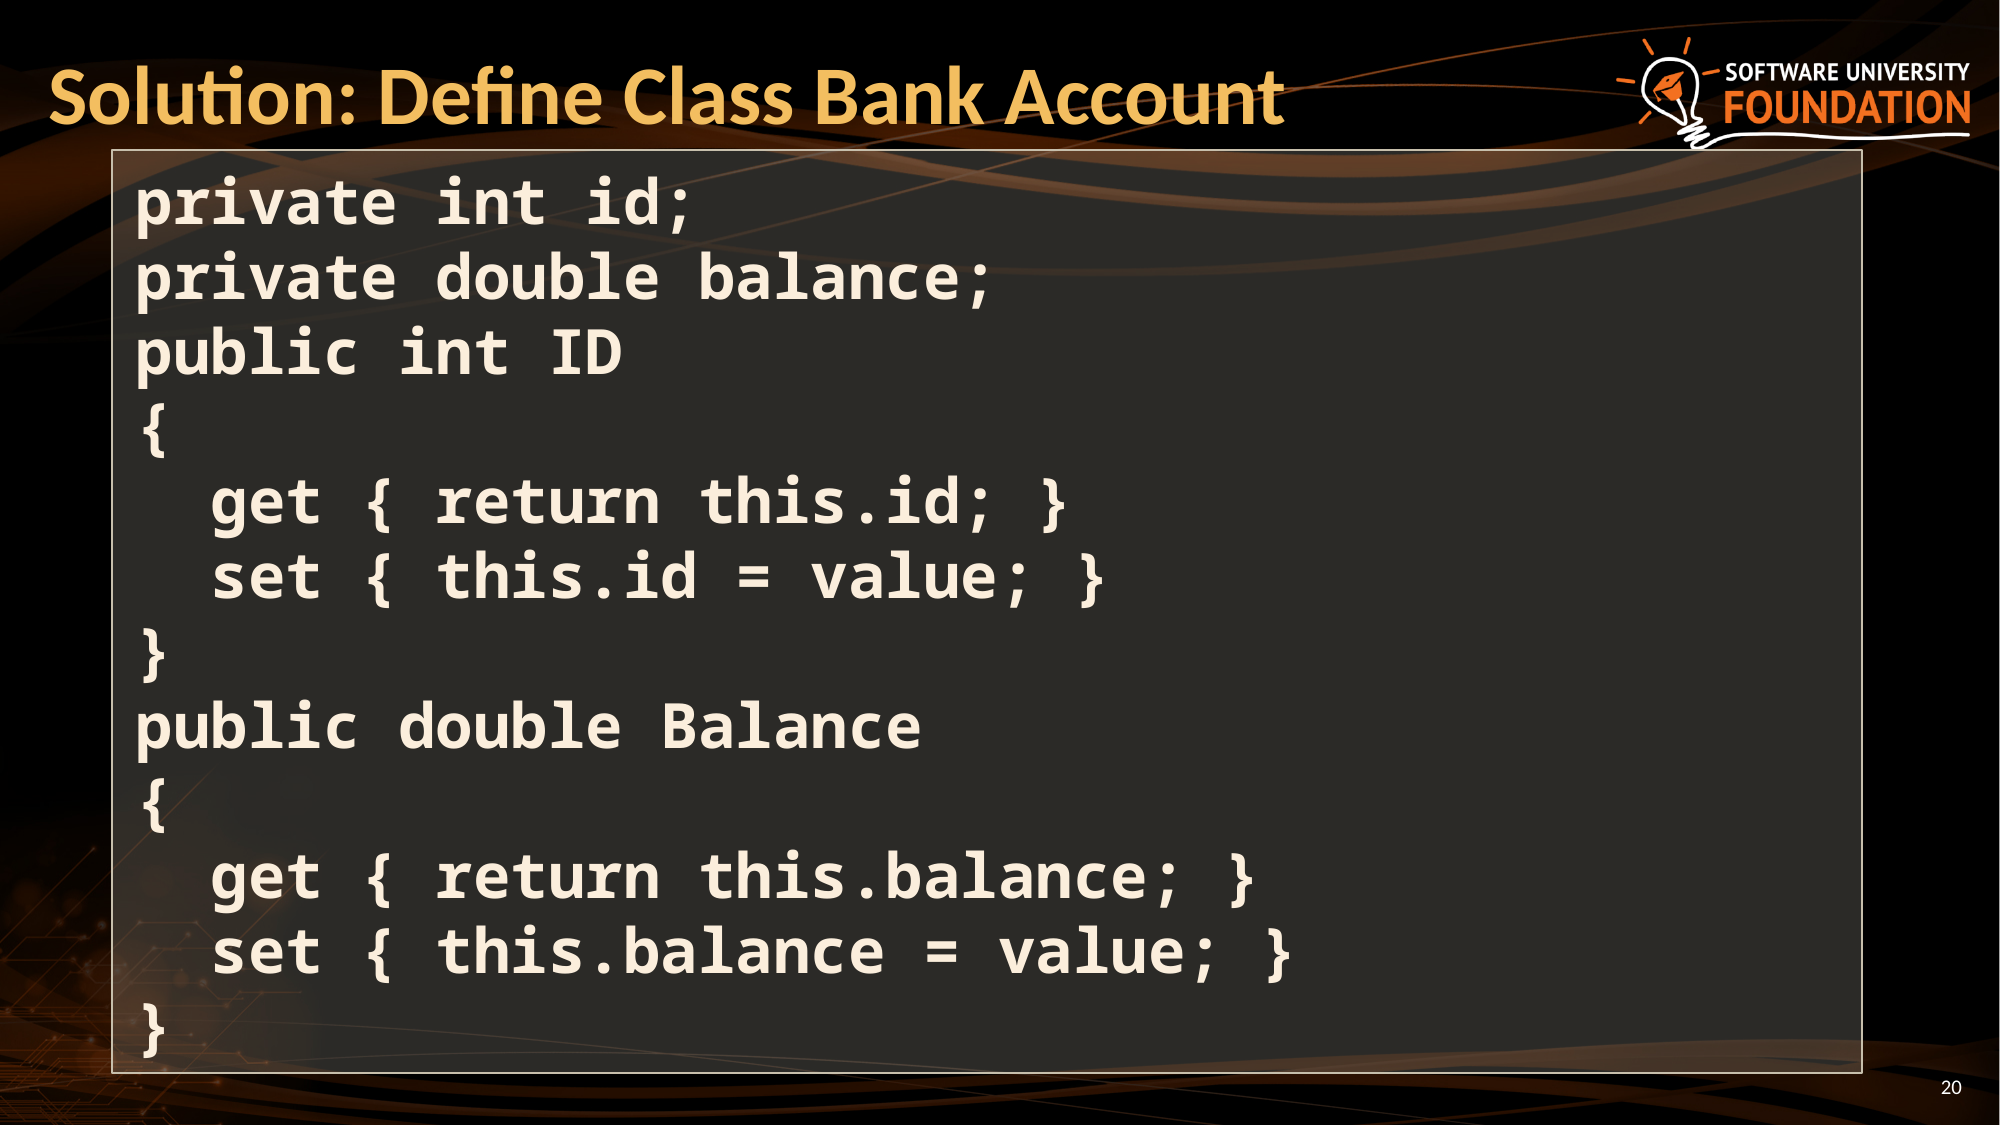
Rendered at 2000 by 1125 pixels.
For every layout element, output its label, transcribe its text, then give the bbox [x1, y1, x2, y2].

slide_number 20 [1897, 1070, 1968, 1103]
title Solution: Define Class Bank Account [30, 6, 1602, 189]
text_box private int id; private double balance; public int ID { get { return this.id; } set { this.id = value; } } public double Balance { get { return this.balance; } set { this.balance = value; } } [112, 149, 1863, 1073]
picture [0, 0, 2000, 1125]
